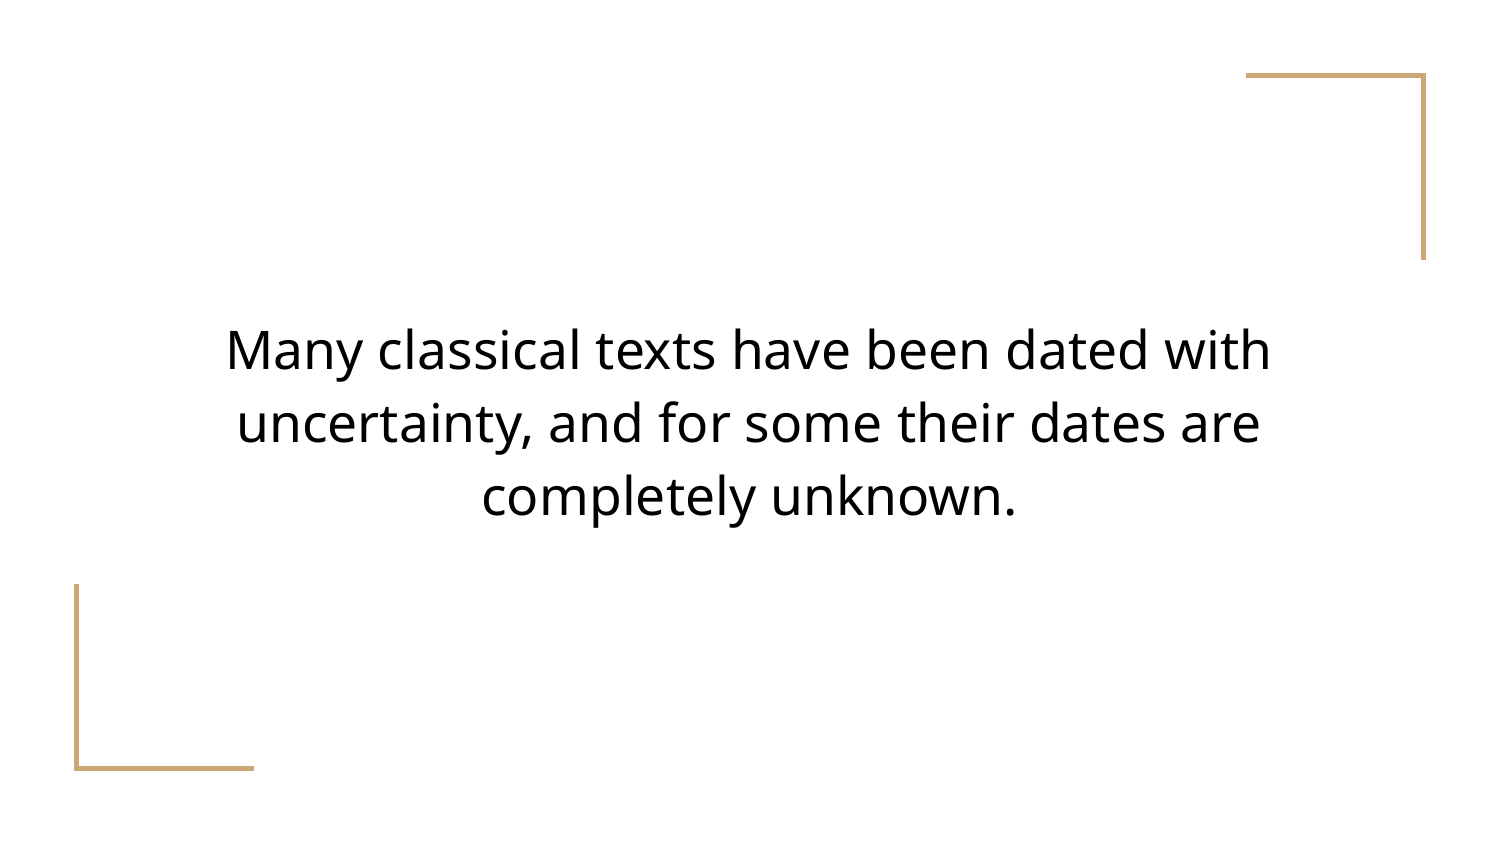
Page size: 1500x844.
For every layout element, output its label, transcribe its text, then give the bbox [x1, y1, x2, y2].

title Many classical texts have been dated with uncertainty, and for some their dates are completely unknown. [126, 296, 1374, 548]
